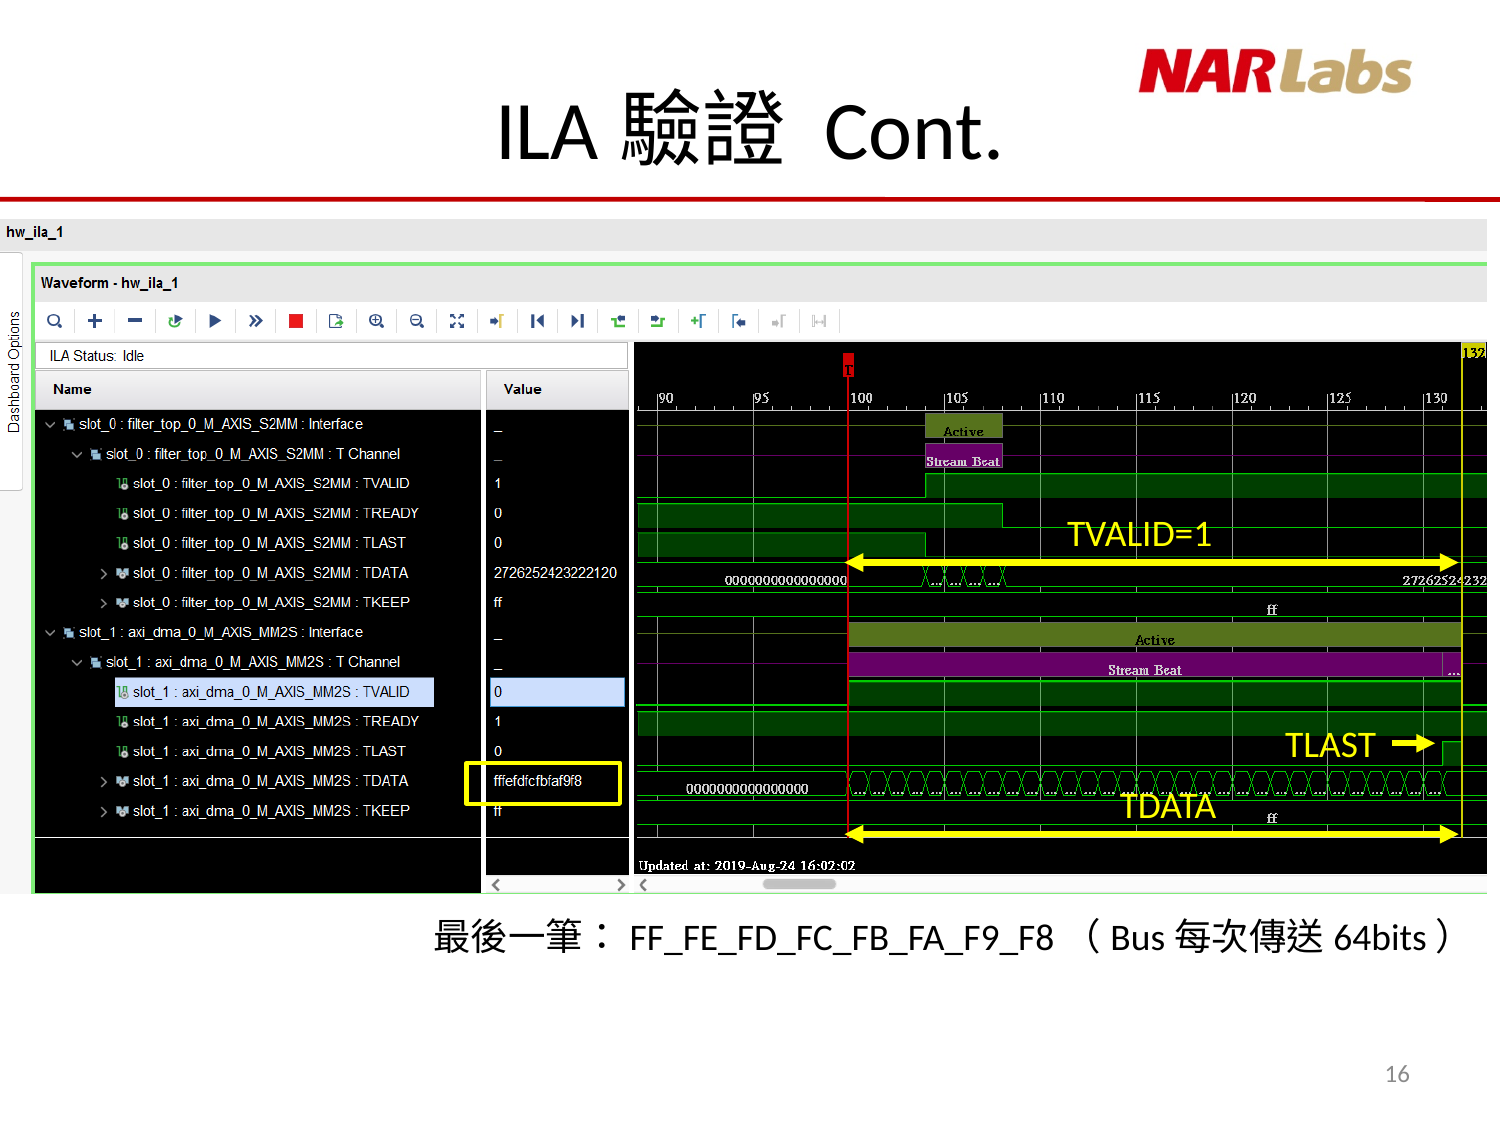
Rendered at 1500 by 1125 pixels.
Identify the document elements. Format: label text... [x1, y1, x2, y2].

text_box 最後一筆：FF_FE_FD_FC_FB_FA_F9_F8（Bus每次傳送64bits） [418, 905, 1489, 965]
slide_number 16 [1074, 1042, 1425, 1103]
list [0, 219, 1487, 894]
picture [0, 0, 1500, 197]
title ILA驗證 Cont. [75, 45, 1425, 209]
picture [0, 202, 1500, 1125]
